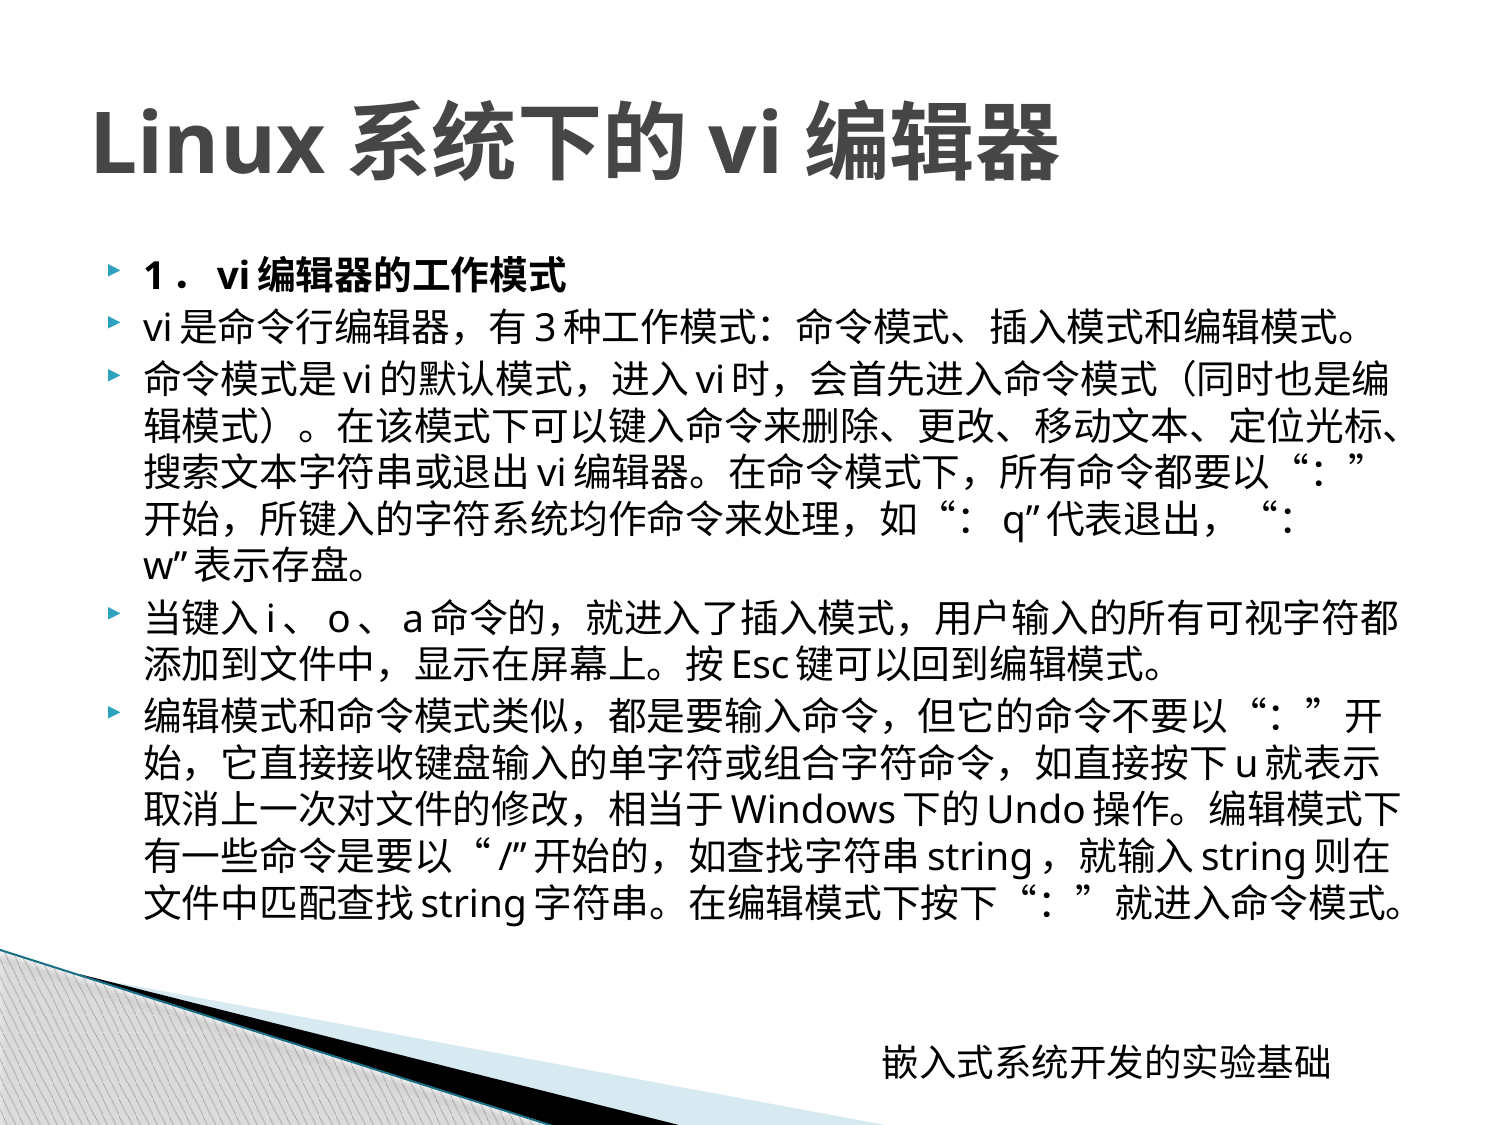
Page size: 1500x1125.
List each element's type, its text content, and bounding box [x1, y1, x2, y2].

title Linux系统下的vi编辑器 [75, 45, 1425, 233]
list 1．vi编辑器的工作模式 vi是命令行编辑器，有3种工作模式：命令模式、插入模式和编辑模式。 命令模式是vi的默认模式，进入vi时，会首先进入命令模式（同时也是编辑模式）。在该模式下可以键入命令来删除、更改、移动文本、定位光标、搜索文本字符串或退出vi编辑器。在命令模式下，所有命令都要以“：”开始，所键入的字符系统均作命令来处理，如“：q”代表退出，“：w”表示存盘。 当键入i、o、a命令的，就进入了插入模式，用户输入的所有可视字符都添加到文件中，显示在屏幕上。按Esc键可以回到编辑模式。 编辑模式和命令模式类似，都是要输入命令，但它的命令不要以“：”开始，它直接接收键盘输入的单字符或组合字符命令，如直接按下u就表示取消上一次对文件的修改，相当于Windows下的Undo操作。编辑模式下有一些命令是要以“/”开始的，如查找字符串string，就输入string则在文件中匹配查找string字符串。在编辑模式下按下“：”就进入命令模式。 [75, 243, 1425, 986]
text_box 嵌入式系统开发的实验基础 [867, 1031, 1430, 1091]
